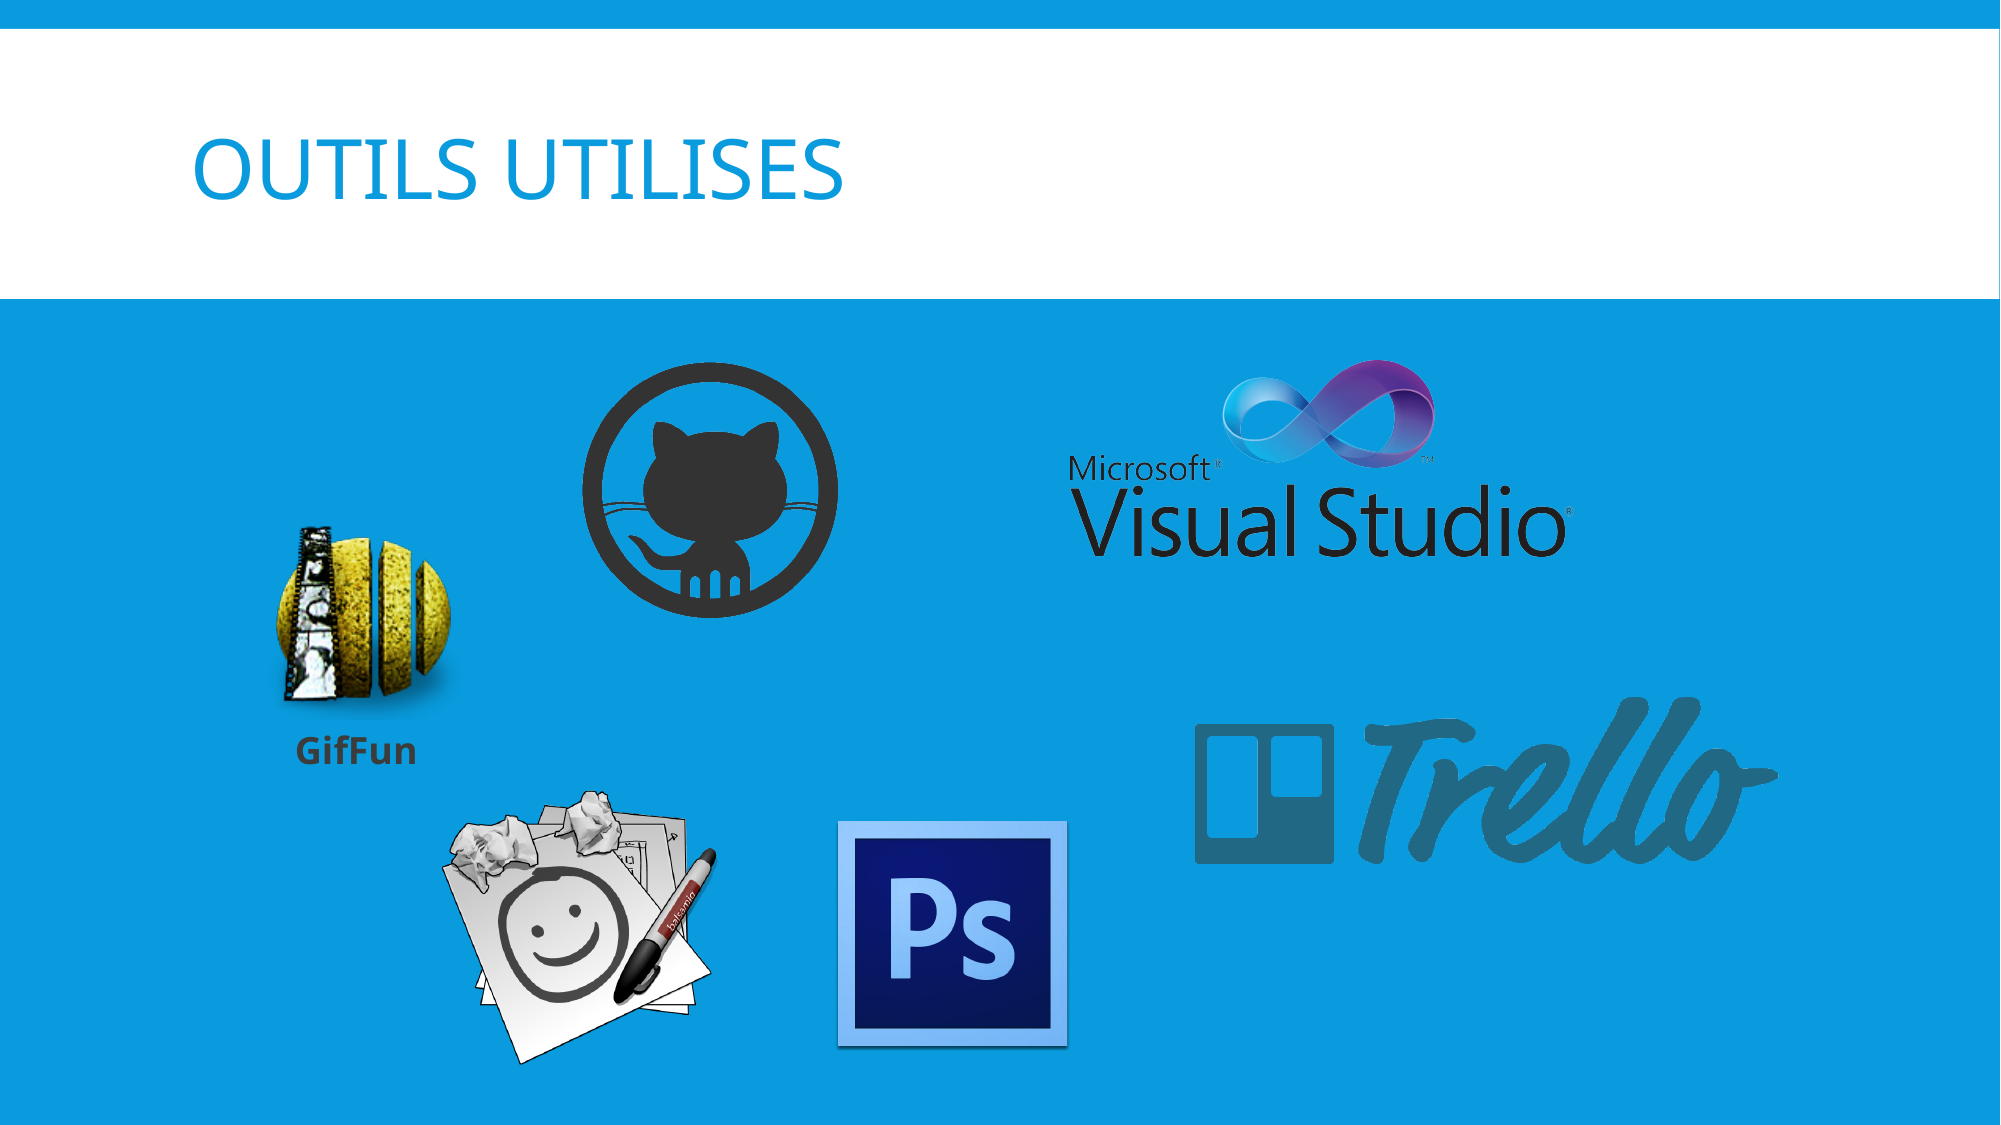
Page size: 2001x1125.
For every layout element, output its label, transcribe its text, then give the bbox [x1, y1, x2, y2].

picture [1320, 488, 1356, 556]
picture [1135, 508, 1141, 556]
picture [1109, 464, 1119, 480]
picture [1079, 469, 1087, 479]
picture [1501, 486, 1510, 495]
picture [1226, 387, 1237, 402]
picture [1134, 486, 1142, 495]
picture [1409, 698, 1778, 863]
picture [1157, 464, 1166, 478]
picture [1445, 485, 1488, 556]
picture [1238, 507, 1275, 556]
picture [1071, 456, 1078, 480]
picture [277, 528, 371, 700]
picture [1395, 508, 1434, 556]
picture [1200, 459, 1209, 480]
text_box GifFun [280, 729, 450, 780]
picture [1287, 485, 1294, 556]
picture [1088, 456, 1095, 480]
picture [1136, 464, 1141, 479]
picture [1142, 463, 1152, 479]
picture [416, 561, 450, 675]
picture [1189, 455, 1198, 480]
picture [1176, 463, 1186, 478]
title Outils utilises [175, 80, 1907, 267]
picture [1152, 507, 1180, 556]
picture [583, 363, 838, 618]
picture [1196, 725, 1333, 863]
picture [379, 541, 411, 695]
picture [1502, 508, 1508, 556]
picture [1126, 463, 1134, 480]
picture [1224, 361, 1434, 467]
picture [1072, 489, 1127, 556]
picture [1359, 719, 1475, 863]
picture [1170, 464, 1175, 478]
picture [839, 822, 1067, 1045]
picture [1361, 495, 1388, 556]
picture [1519, 507, 1565, 556]
picture [444, 791, 715, 1063]
picture [1189, 508, 1228, 556]
